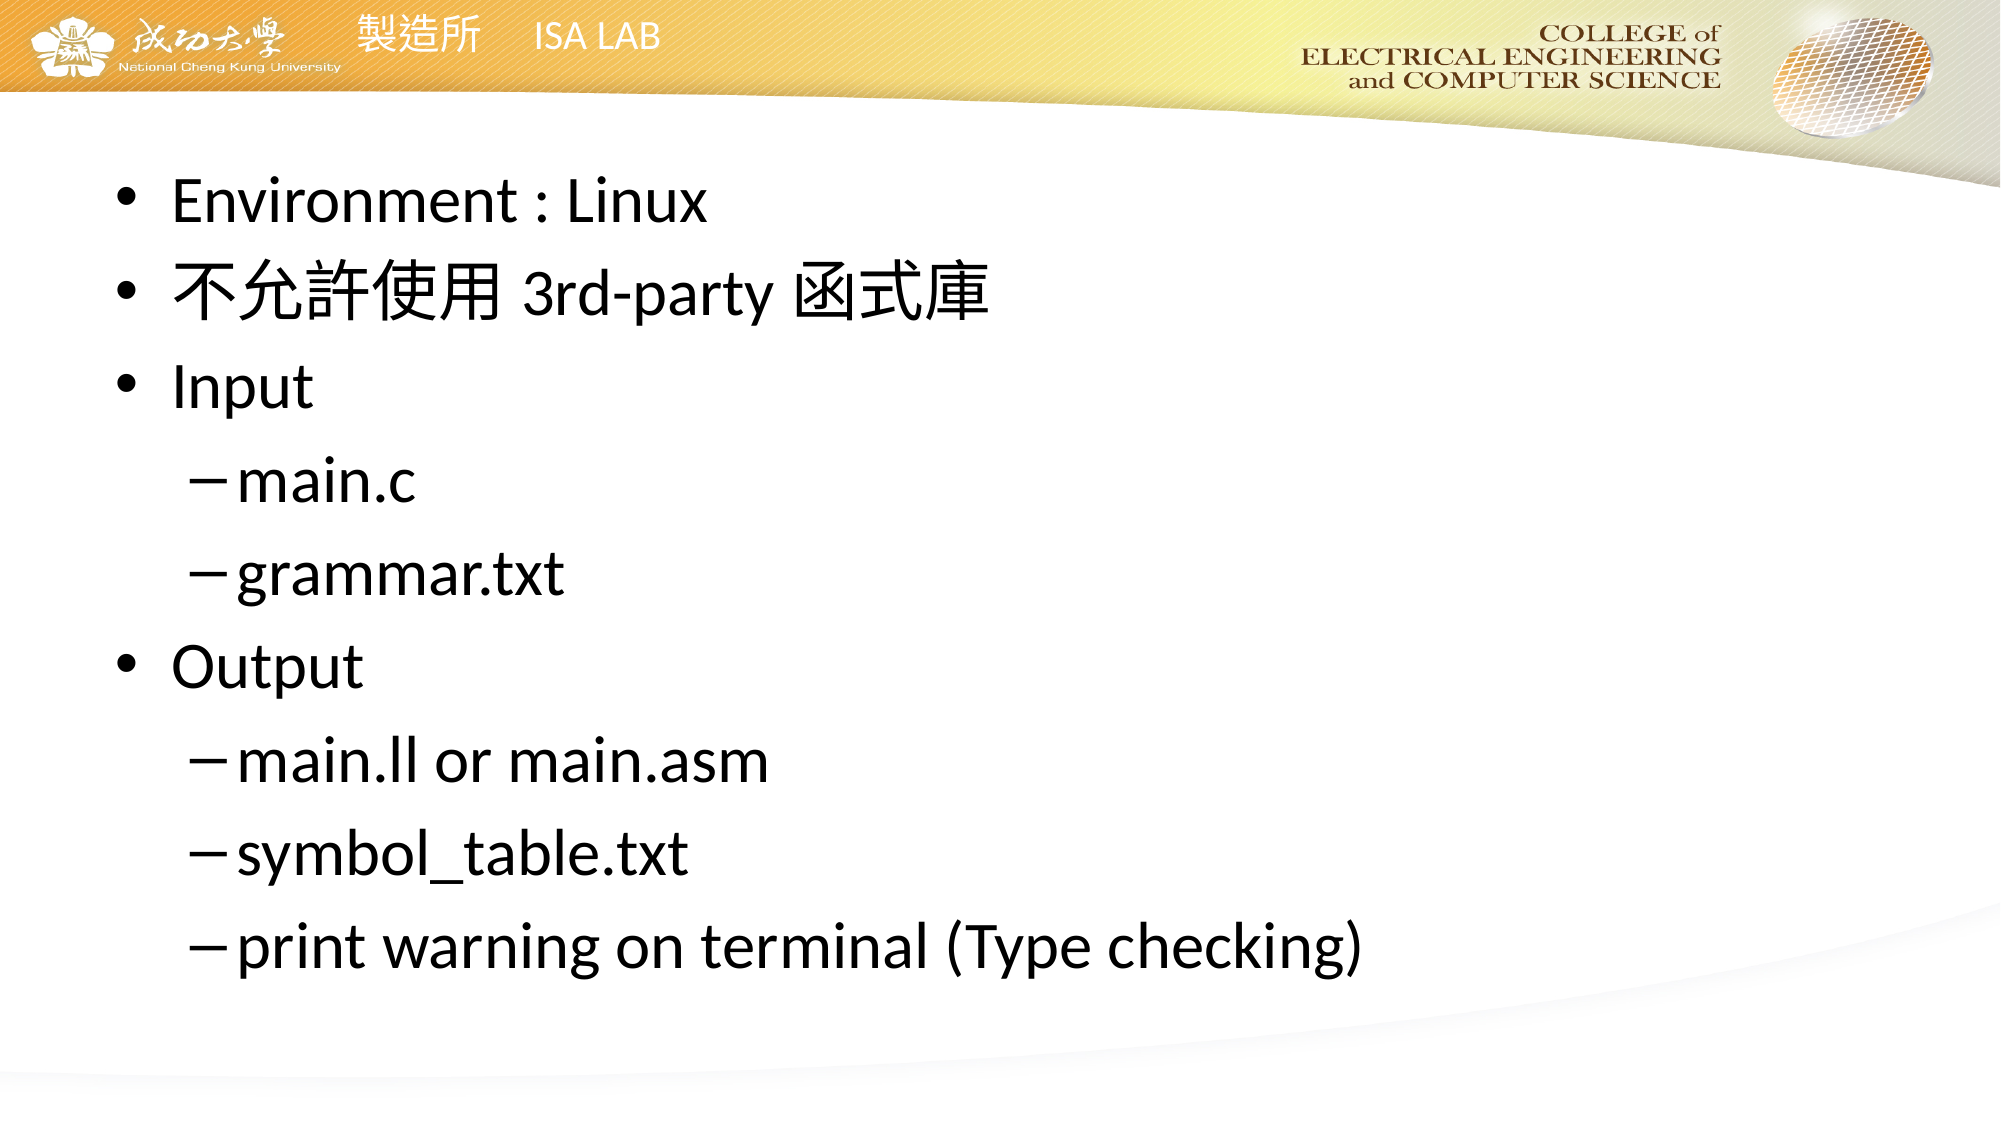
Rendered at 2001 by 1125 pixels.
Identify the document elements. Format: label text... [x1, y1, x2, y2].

list Environment : Linux 不允許使用3rd-party函式庫 Input main.c grammar.txt Output main.ll or main.asm symbol_table.txt print warning on terminal (Type checking) [99, 148, 1900, 994]
picture [0, 0, 2001, 1125]
